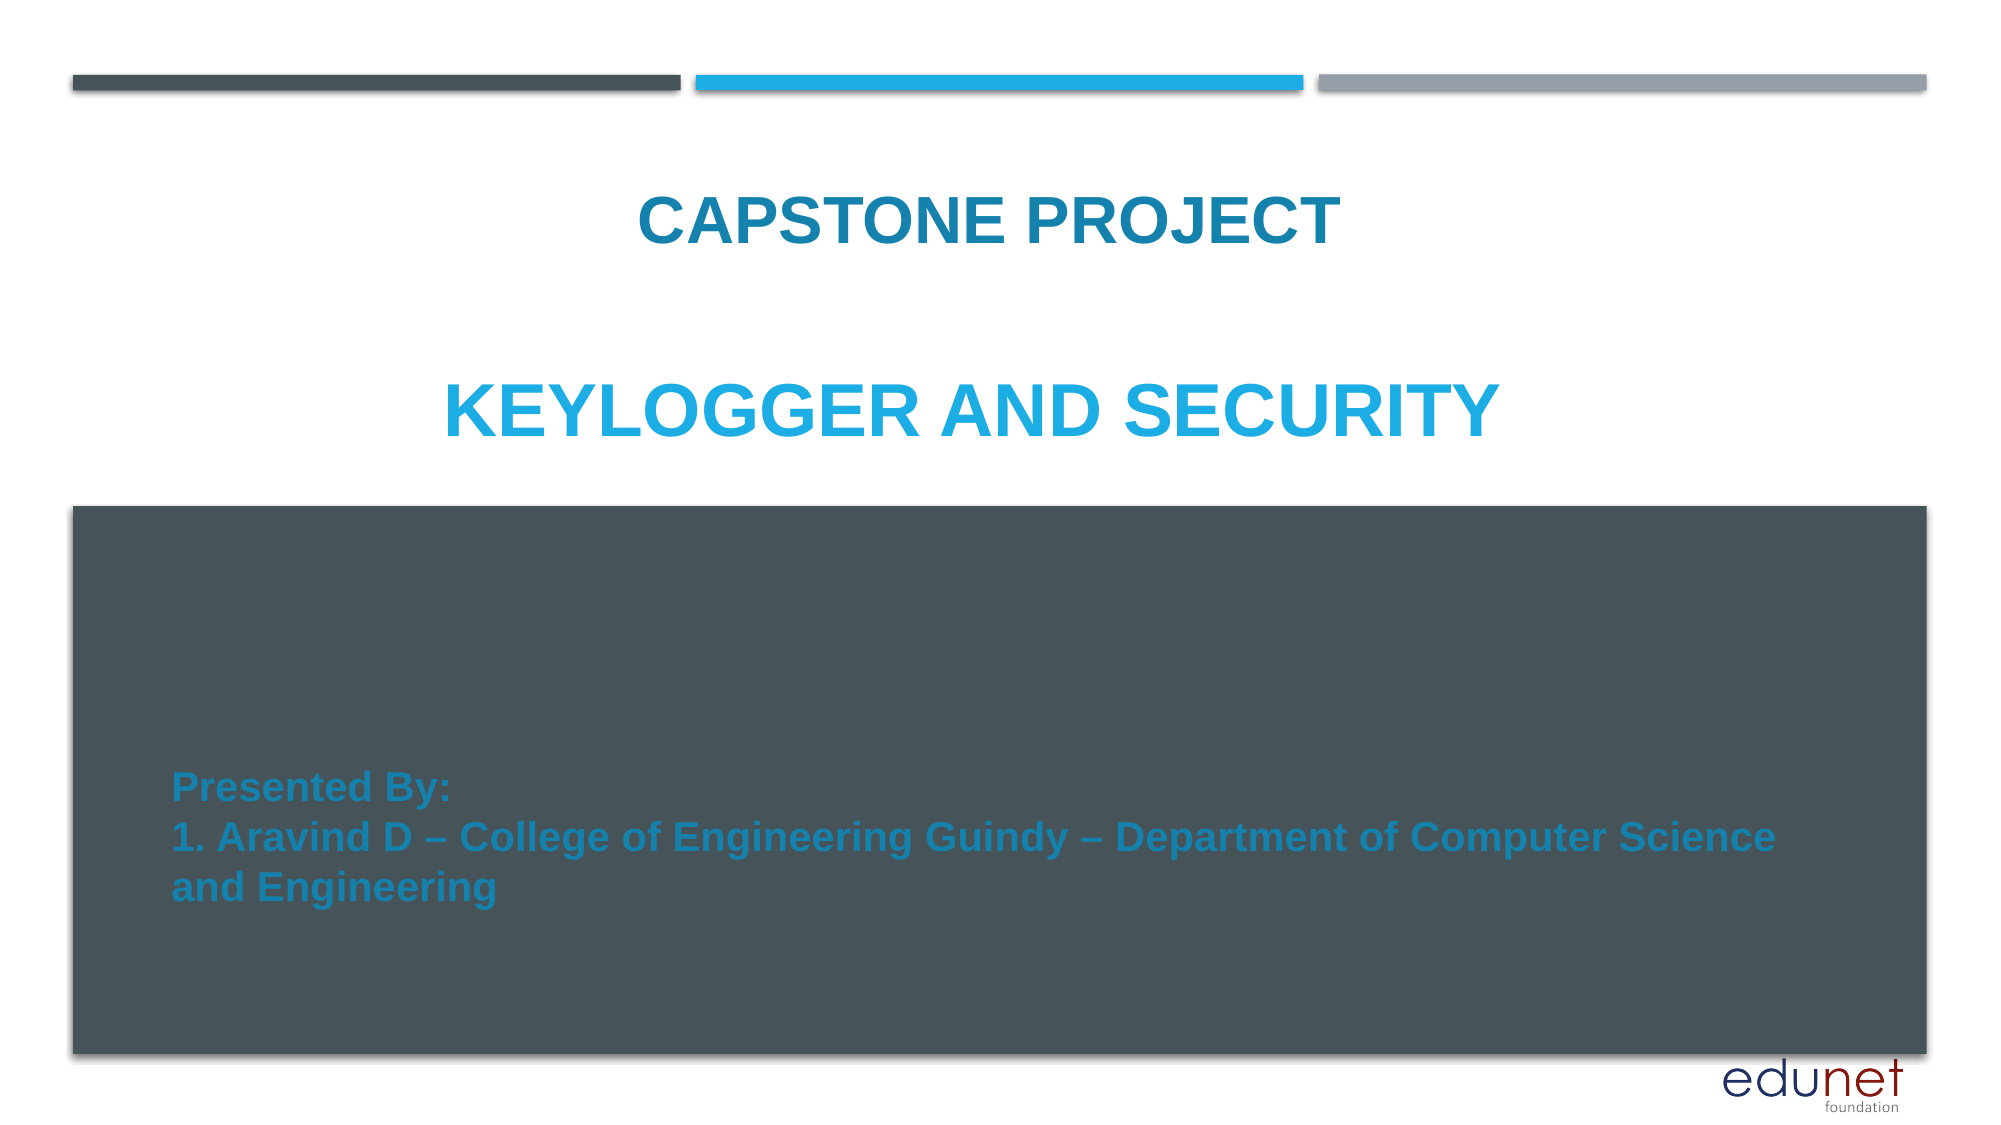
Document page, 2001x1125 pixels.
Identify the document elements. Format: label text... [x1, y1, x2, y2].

picture [1719, 1056, 1905, 1116]
text_box CAPSTONE PROJECT [0, 169, 2000, 265]
title Keylogger and security [222, 298, 1723, 460]
text_box Presented By: 1. Aravind D – College of Engineering Guindy – Department of Computer Science and Engineering [156, 752, 1821, 918]
